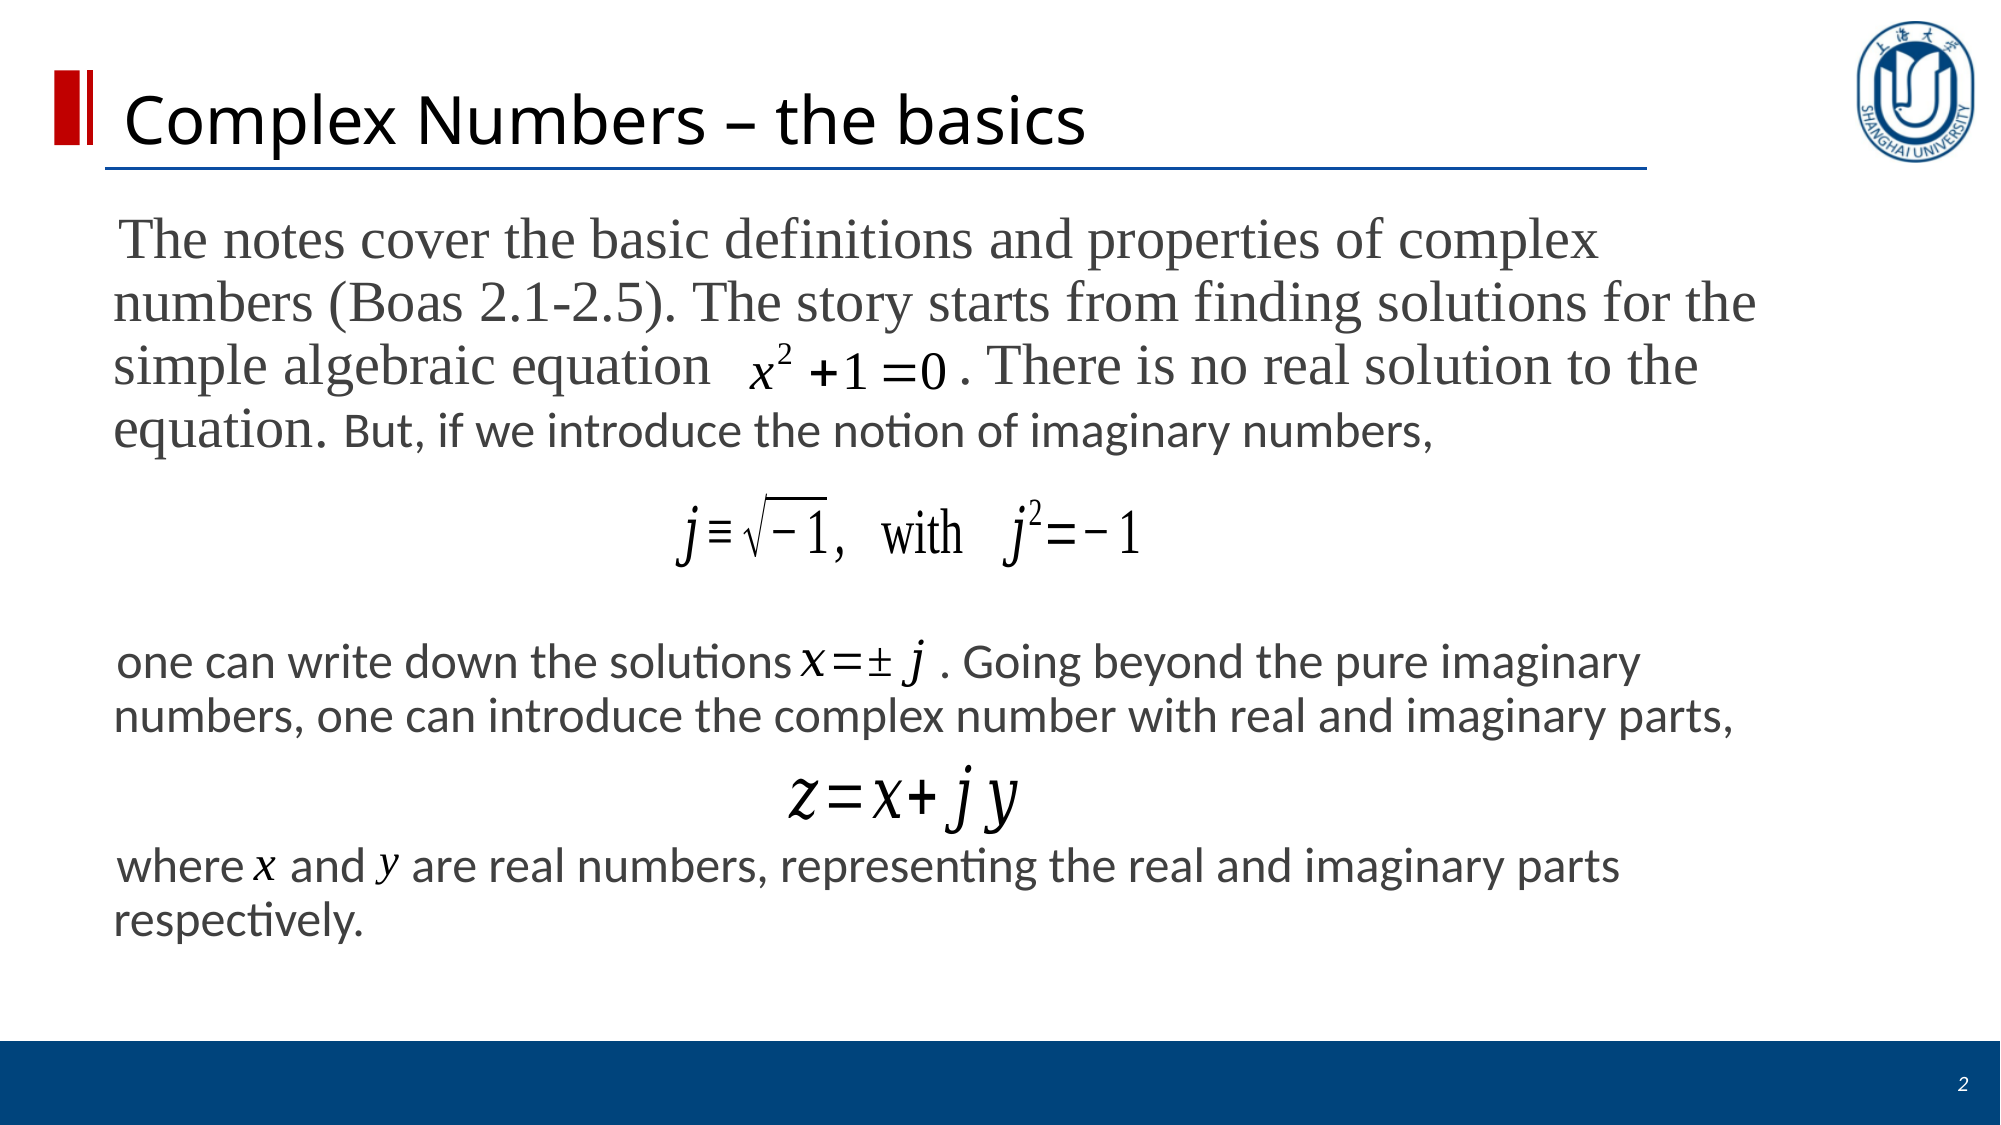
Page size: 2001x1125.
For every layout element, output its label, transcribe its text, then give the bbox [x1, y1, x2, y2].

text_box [241, 845, 288, 896]
slide_number 2 [1768, 1052, 1984, 1113]
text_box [737, 329, 961, 406]
list The notes cover the basic definitions and properties of complex numbers (Boas 2.1-2.5). The story starts from finding solutions for the simple algebraic equation . There is no real solution to the equation. But, if we introduce the notion of imaginary numbers, one can write down the solutions . Going beyond the pure imaginary numbers, one can introduce the complex number with real and imaginary parts, where and are real numbers, representing the real and imaginary parts respectively. [104, 200, 1781, 984]
picture [1855, 21, 1978, 163]
title Complex Numbers – the basics [108, 37, 1648, 167]
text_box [366, 843, 412, 898]
